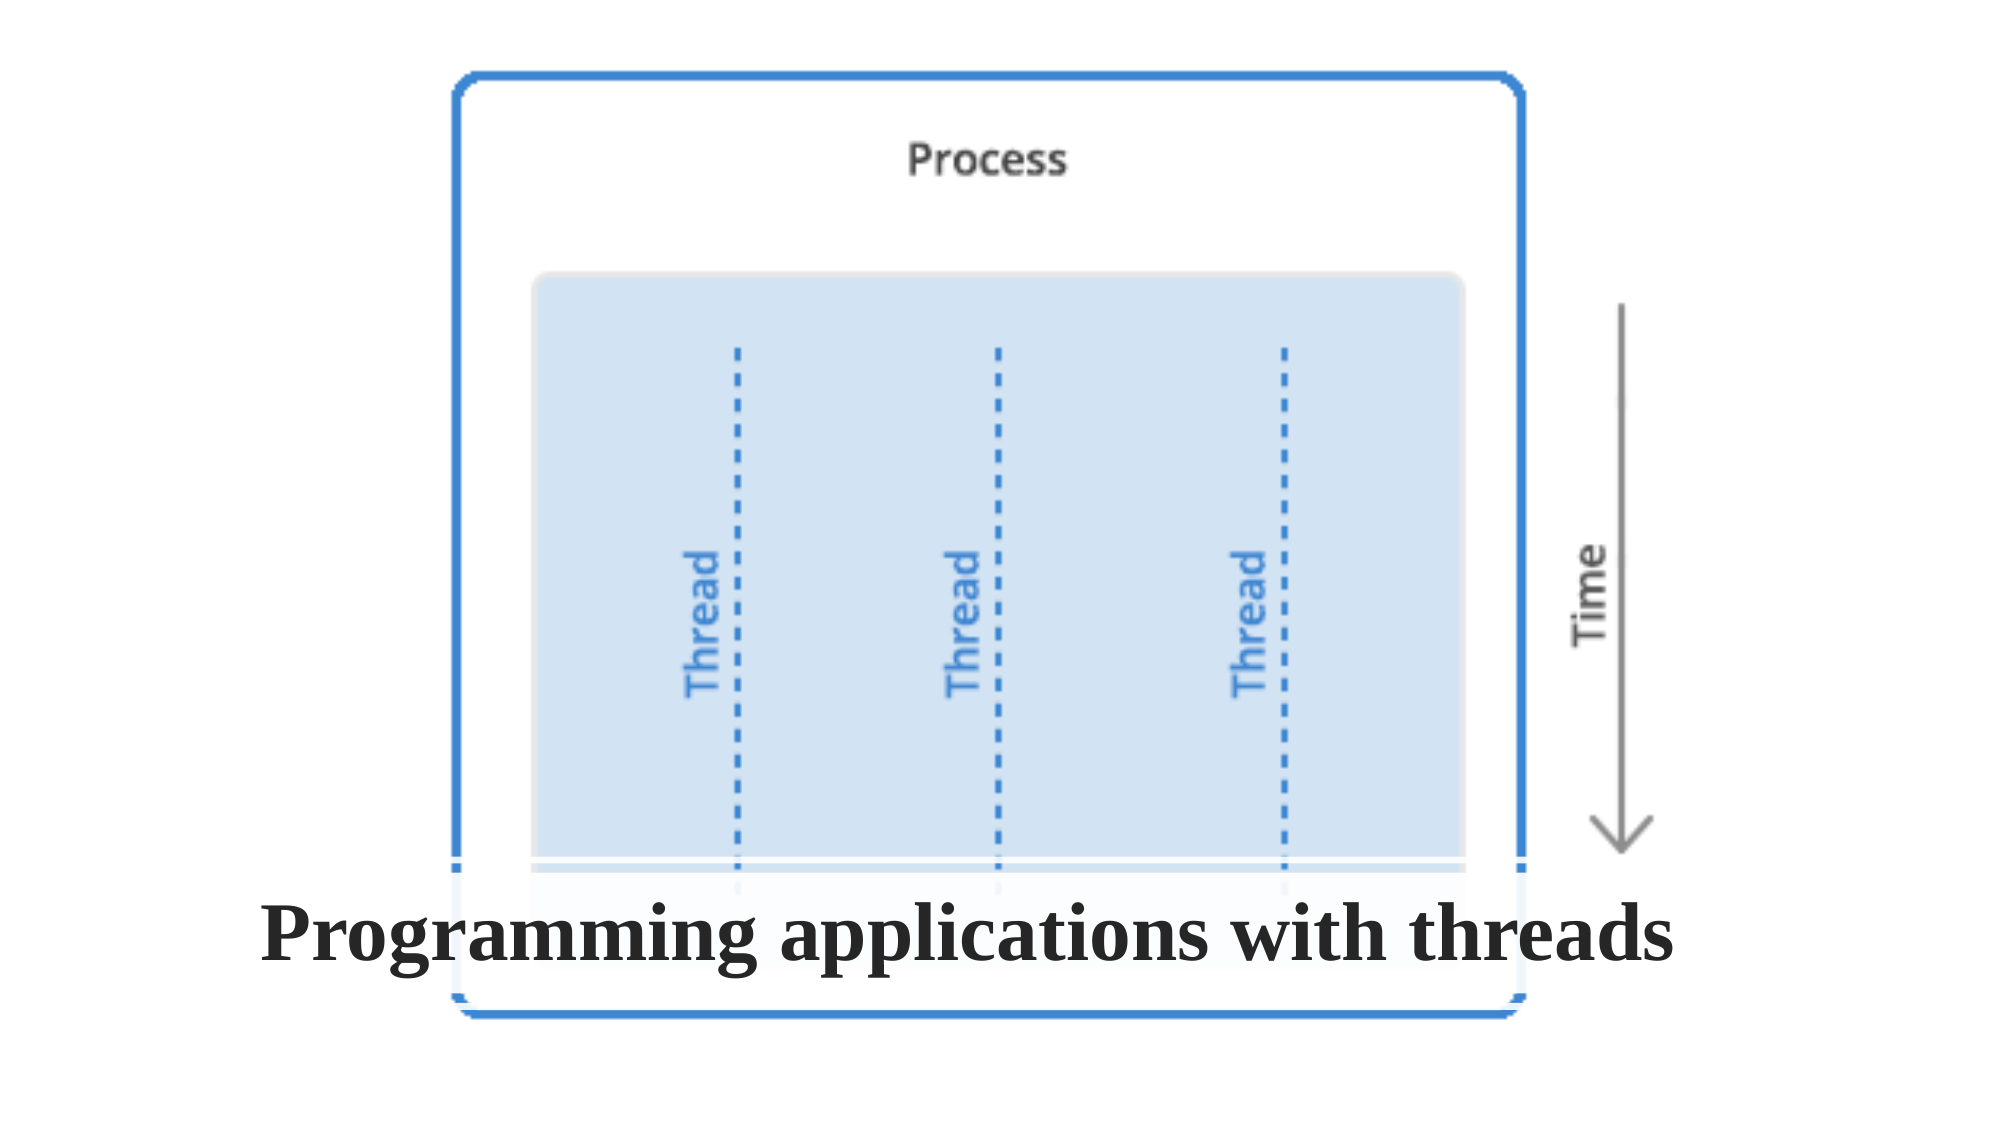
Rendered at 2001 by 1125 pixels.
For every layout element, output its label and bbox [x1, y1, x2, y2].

list [0, 860, 2000, 1006]
list [0, 1007, 2000, 1125]
list [0, 0, 2000, 859]
